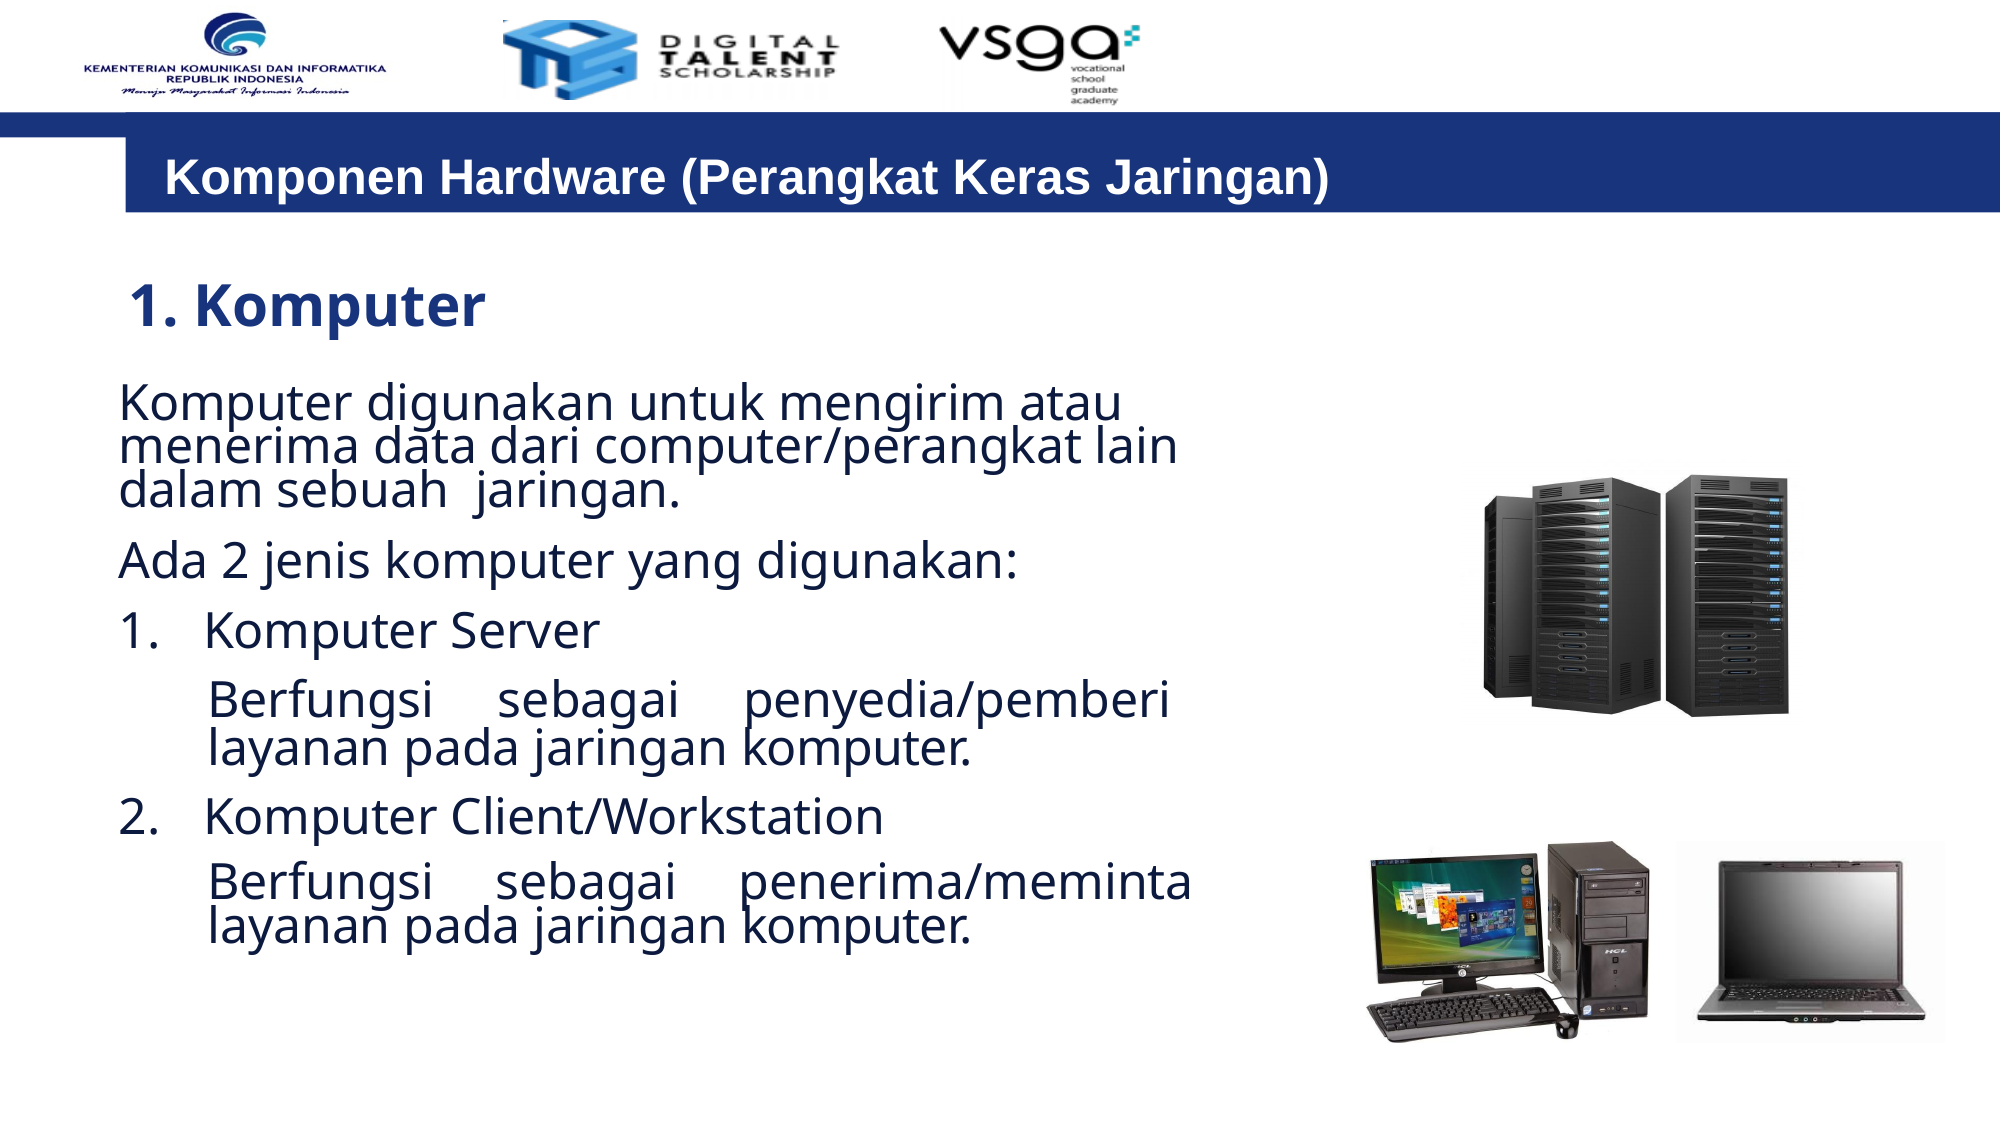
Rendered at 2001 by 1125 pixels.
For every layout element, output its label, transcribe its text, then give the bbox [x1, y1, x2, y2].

picture [503, 20, 847, 100]
text_box Komputer digunakan untuk mengirim atau menerima data dari computer/perangkat lain dalam sebuah jaringan. Ada 2 jenis komputer yang digunakan: Komputer Server Berfungsi sebagai penyedia/pemberi layanan pada jaringan komputer. Komputer Client/Workstation Berfungsi sebagai penerima/meminta layanan pada jaringan komputer. [116, 373, 1310, 954]
picture [929, 16, 1148, 111]
text_box [1366, 841, 1650, 1043]
text_box 1. Komputer [114, 270, 1260, 346]
picture [66, 5, 399, 100]
text_box Komponen Hardware (Perangkat Keras Jaringan) [149, 137, 1957, 212]
picture [1676, 841, 1946, 1043]
text_box [1460, 459, 1804, 725]
